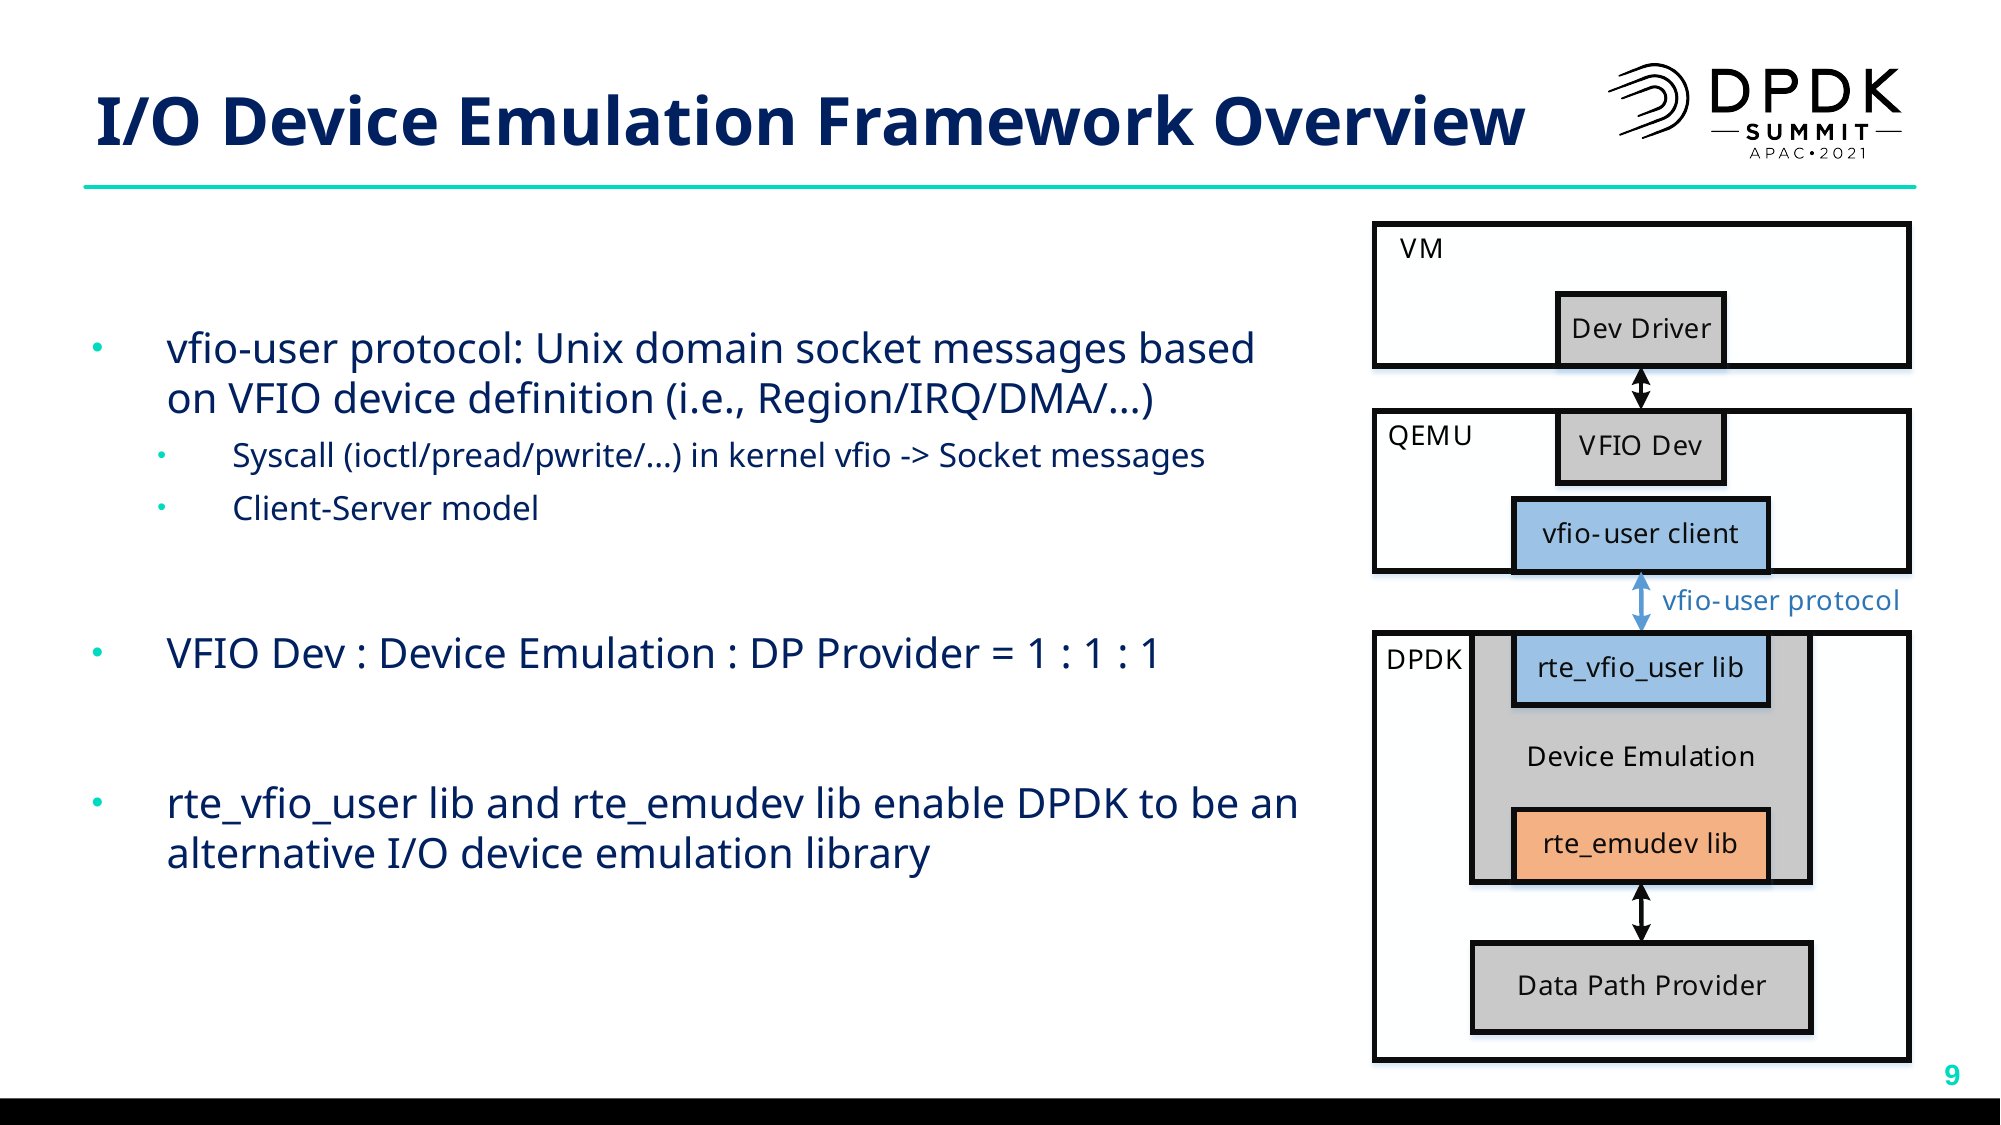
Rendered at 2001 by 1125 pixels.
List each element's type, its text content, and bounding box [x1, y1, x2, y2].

list vfio-user protocol: Unix domain socket messages based on VFIO device definition (i.e., Region/IRQ/DMA/…) Syscall (ioctl/pread/pwrite/…) in kernel vfio -> Socket messages Client-Server model VFIO Dev : Device Emulation : DP Provider = 1 : 1 : 1 rte_vfio_user lib and rte_emudev lib enable DPDK to be an alternative I/O device emulation library [76, 314, 1318, 979]
picture [1593, 7, 1915, 100]
title I/O Device Emulation Framework Overview [81, 100, 1965, 217]
picture [1363, 216, 1919, 1074]
